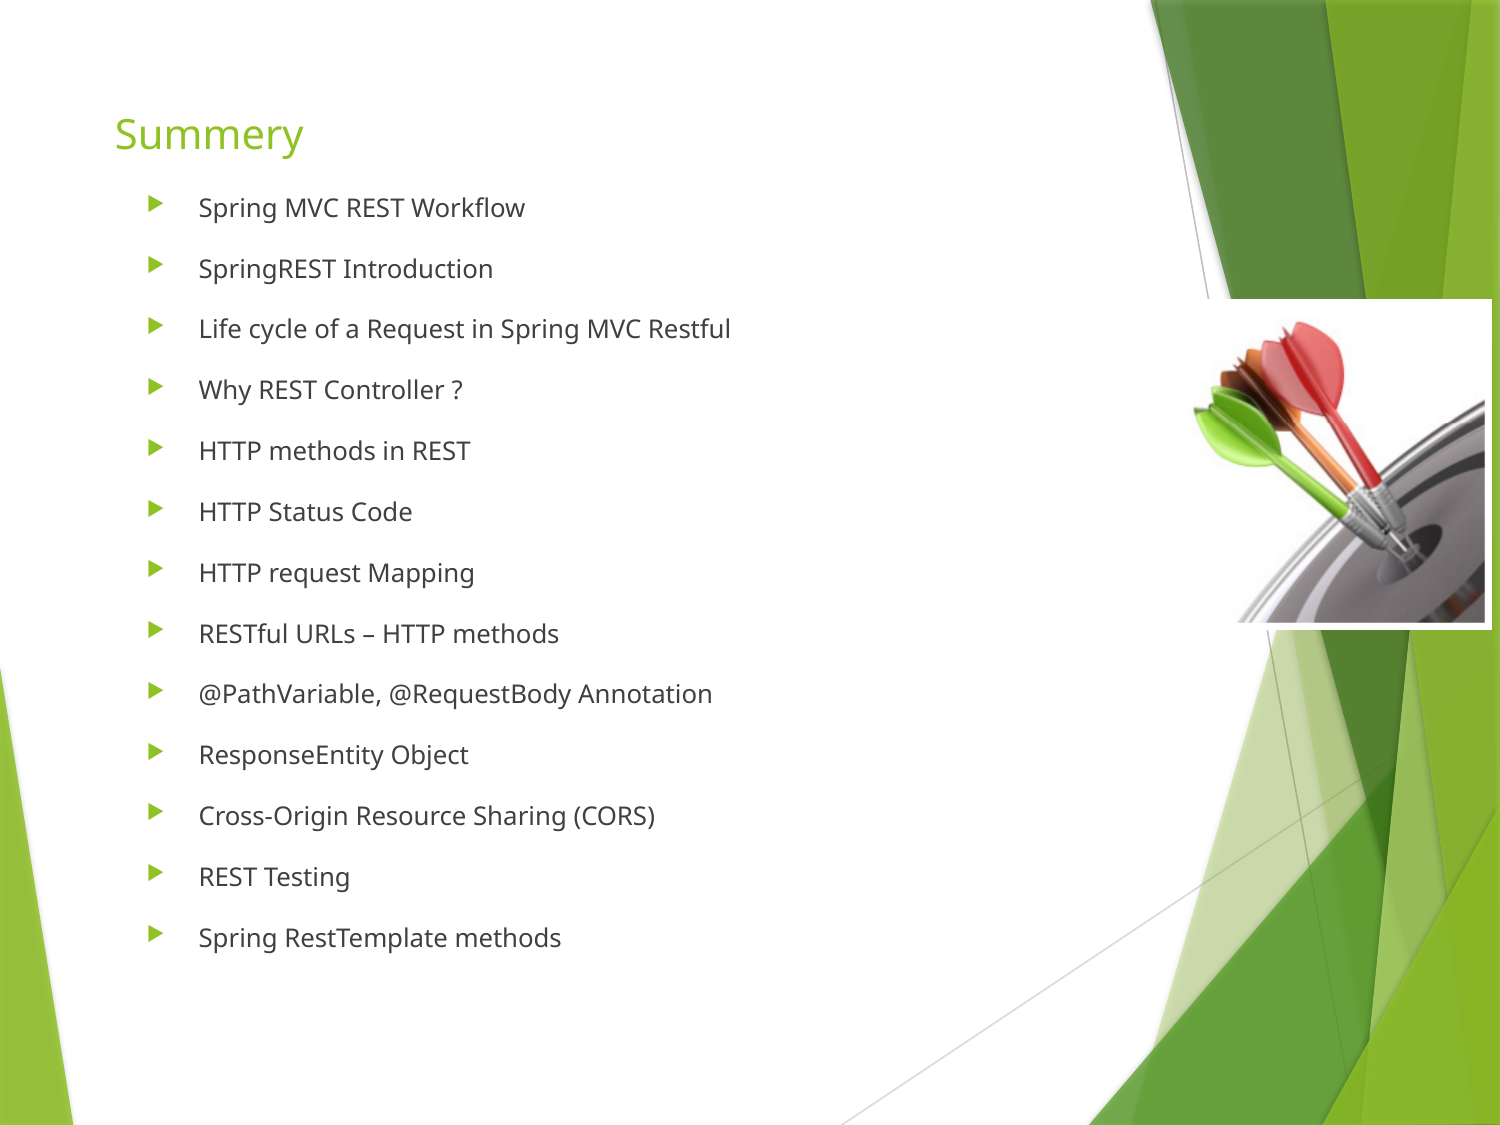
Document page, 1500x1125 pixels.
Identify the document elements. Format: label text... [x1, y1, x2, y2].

picture [1164, 299, 1492, 630]
list Spring MVC REST Workflow SpringREST Introduction Life cycle of a Request in Spring MVC Restful Why REST Controller ? HTTP methods in REST HTTP Status Code HTTP request Mapping RESTful URLs – HTTP methods @PathVariable, @RequestBody Annotation ResponseEntity Object Cross-Origin Resource Sharing (CORS) REST Testing Spring RestTemplate methods [48, 168, 1164, 1007]
title Summery [99, 99, 1142, 168]
